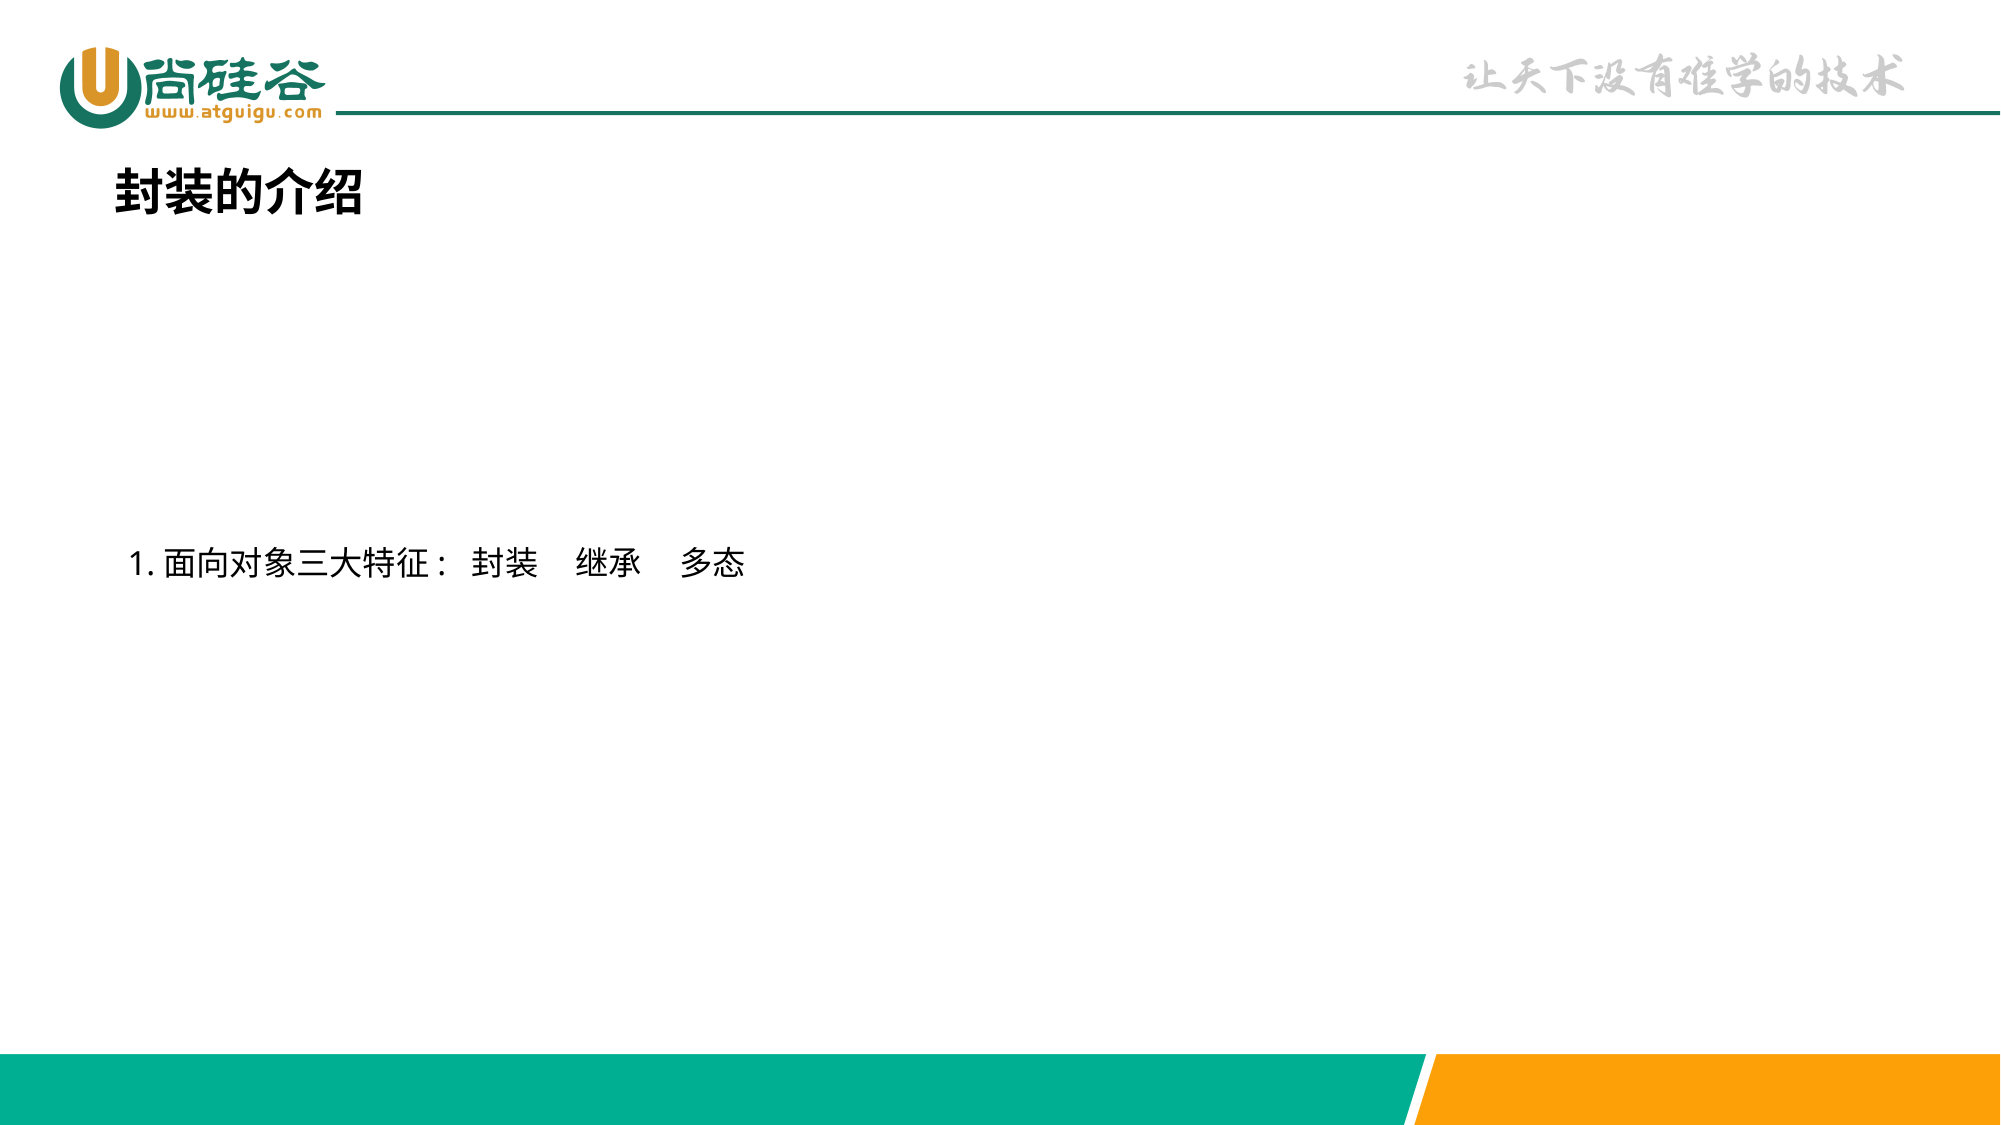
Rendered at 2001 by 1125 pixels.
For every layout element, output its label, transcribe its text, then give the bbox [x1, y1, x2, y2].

picture [0, 0, 2001, 1125]
text_box 封装的介绍 [100, 123, 1861, 363]
text_box 1.面向对象三大特征: 封装 继承 多态 [112, 534, 1769, 590]
